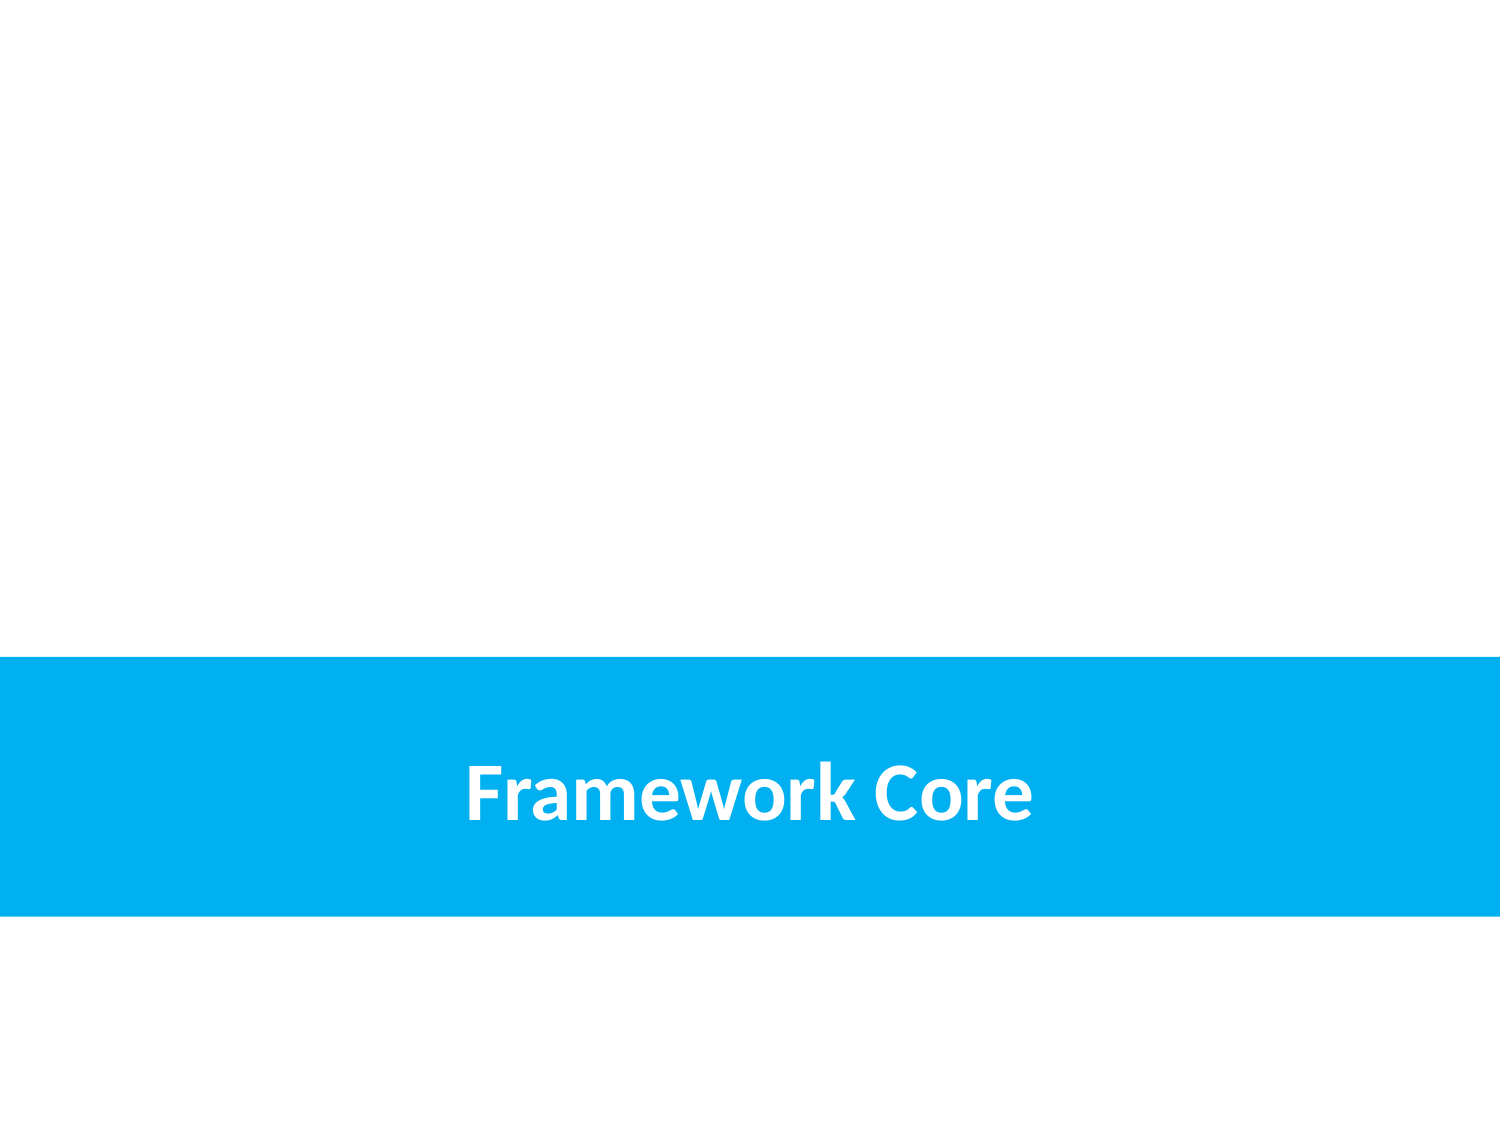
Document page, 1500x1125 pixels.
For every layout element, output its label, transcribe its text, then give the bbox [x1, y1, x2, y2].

text_box Framework Core [0, 655, 1500, 919]
